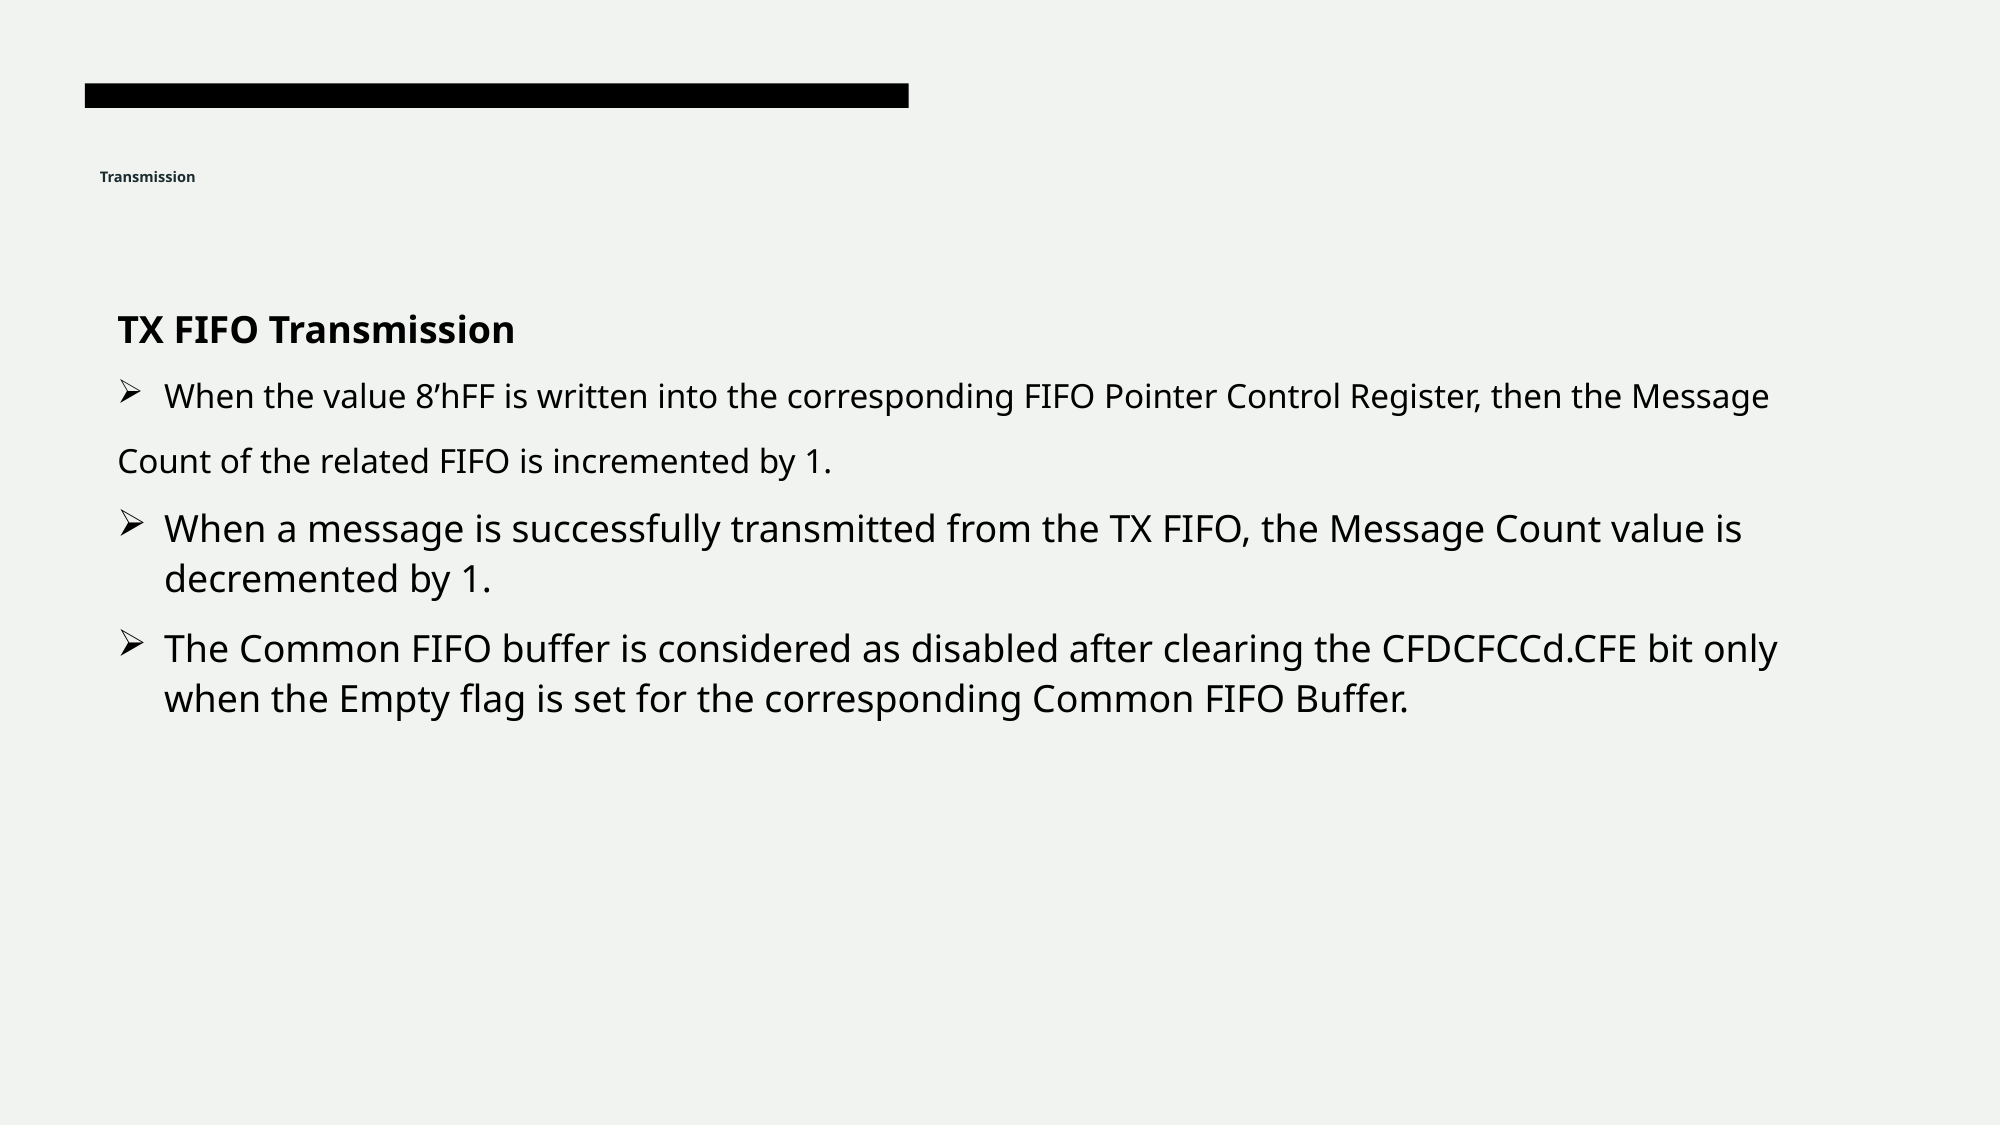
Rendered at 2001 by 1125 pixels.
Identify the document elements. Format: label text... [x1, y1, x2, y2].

list TX FIFO Transmission When the value 8’hFF is written into the corresponding FIFO Pointer Control Register, then the Message Count of the related FIFO is incremented by 1. When a message is successfully transmitted from the TX FIFO, the Message Count value is decremented by 1. The Common FIFO buffer is considered as disabled after clearing the CFDCFCCd.CFE bit only when the Empty flag is set for the corresponding Common FIFO Buffer. [102, 293, 1898, 1064]
title Transmission [84, 160, 1080, 312]
